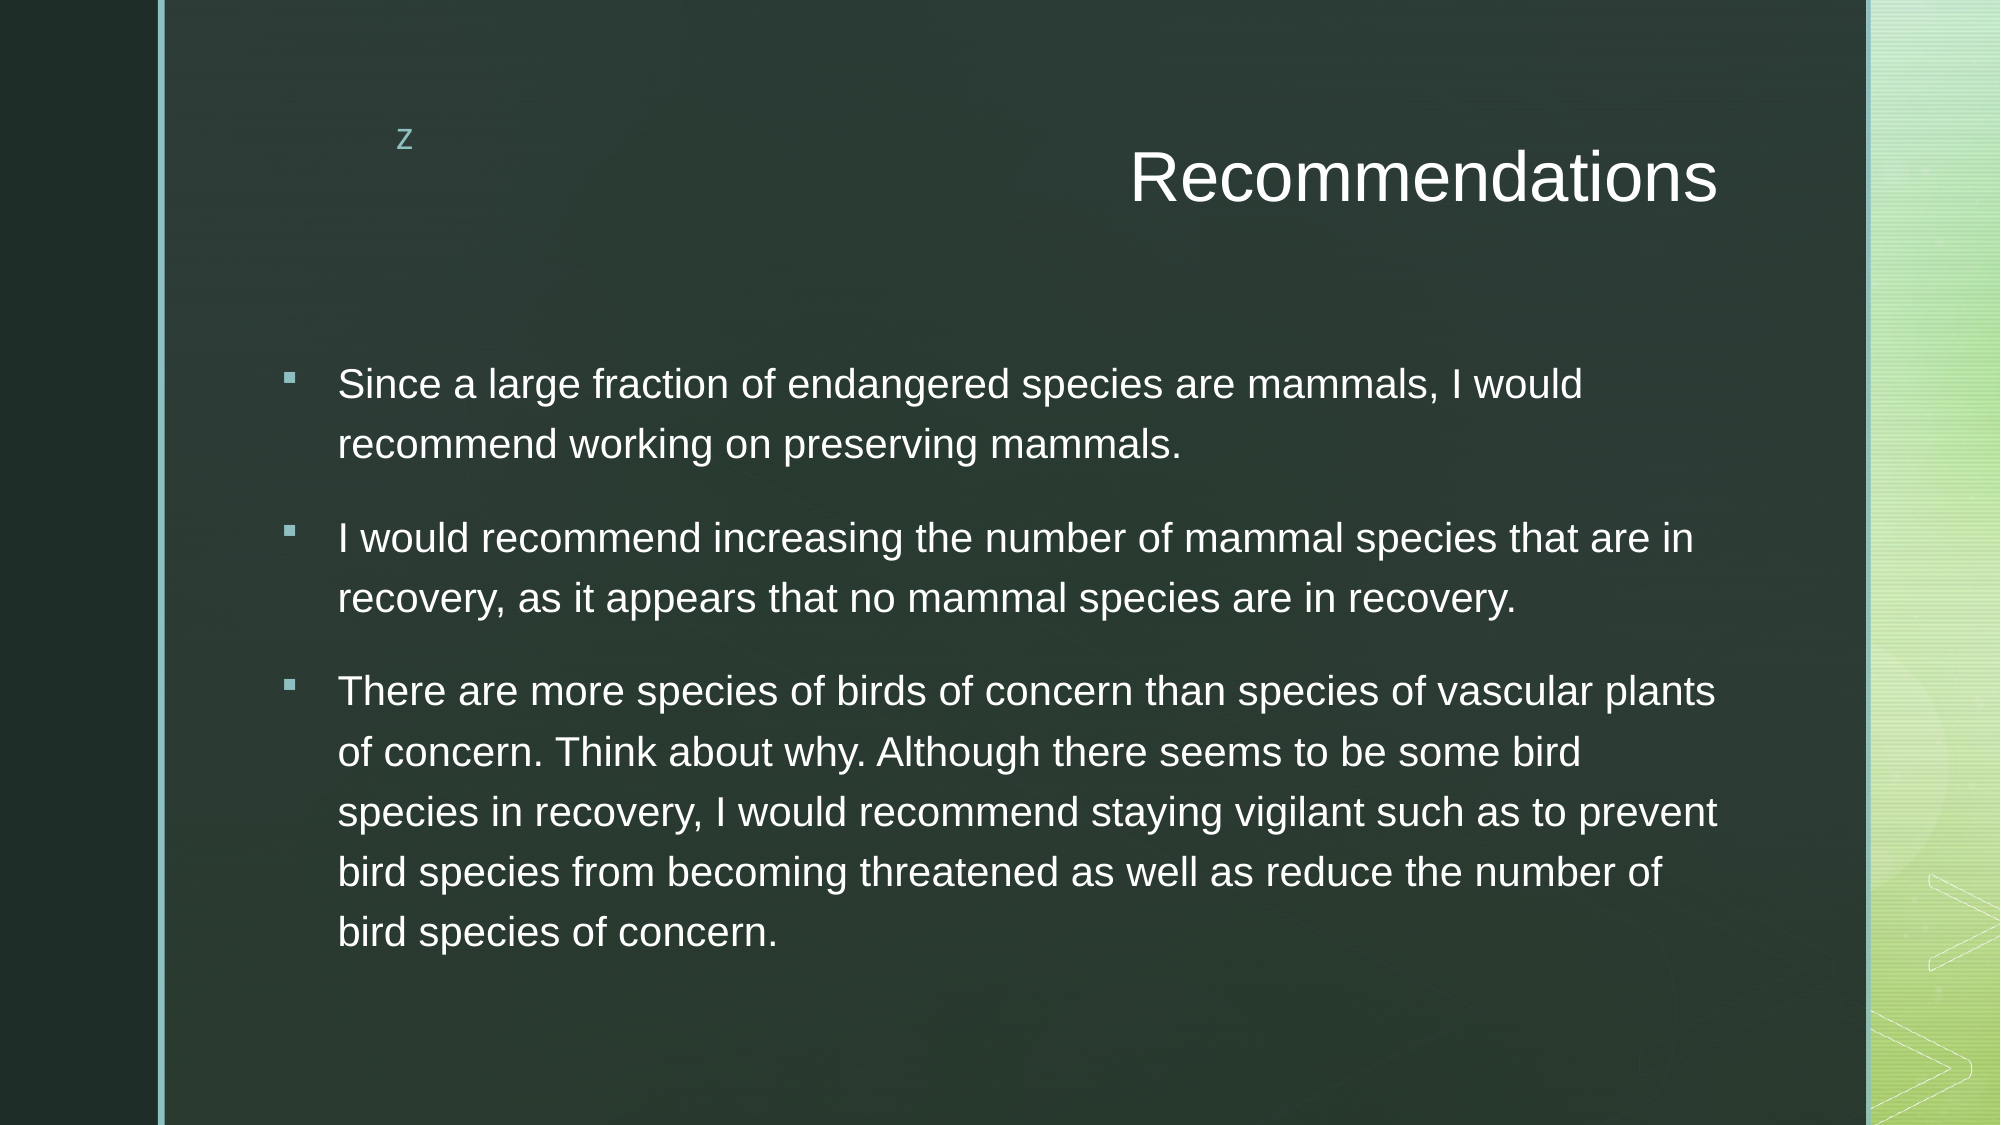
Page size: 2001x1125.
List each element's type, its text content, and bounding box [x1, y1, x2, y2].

picture [1871, 0, 2001, 1125]
title Recommendations [428, 132, 1734, 309]
list Since a large fraction of endangered species are mammals, I would recommend working on preserving mammals. I would recommend increasing the number of mammal species that are in recovery, as it appears that no mammal species are in recovery. There are more species of birds of concern than species of vascular plants of concern. Think about why. Although there seems to be some bird species in recovery, I would recommend staying vigilant such as to prevent bird species from becoming threatened as well as reduce the number of bird species of concern. [266, 309, 1734, 993]
